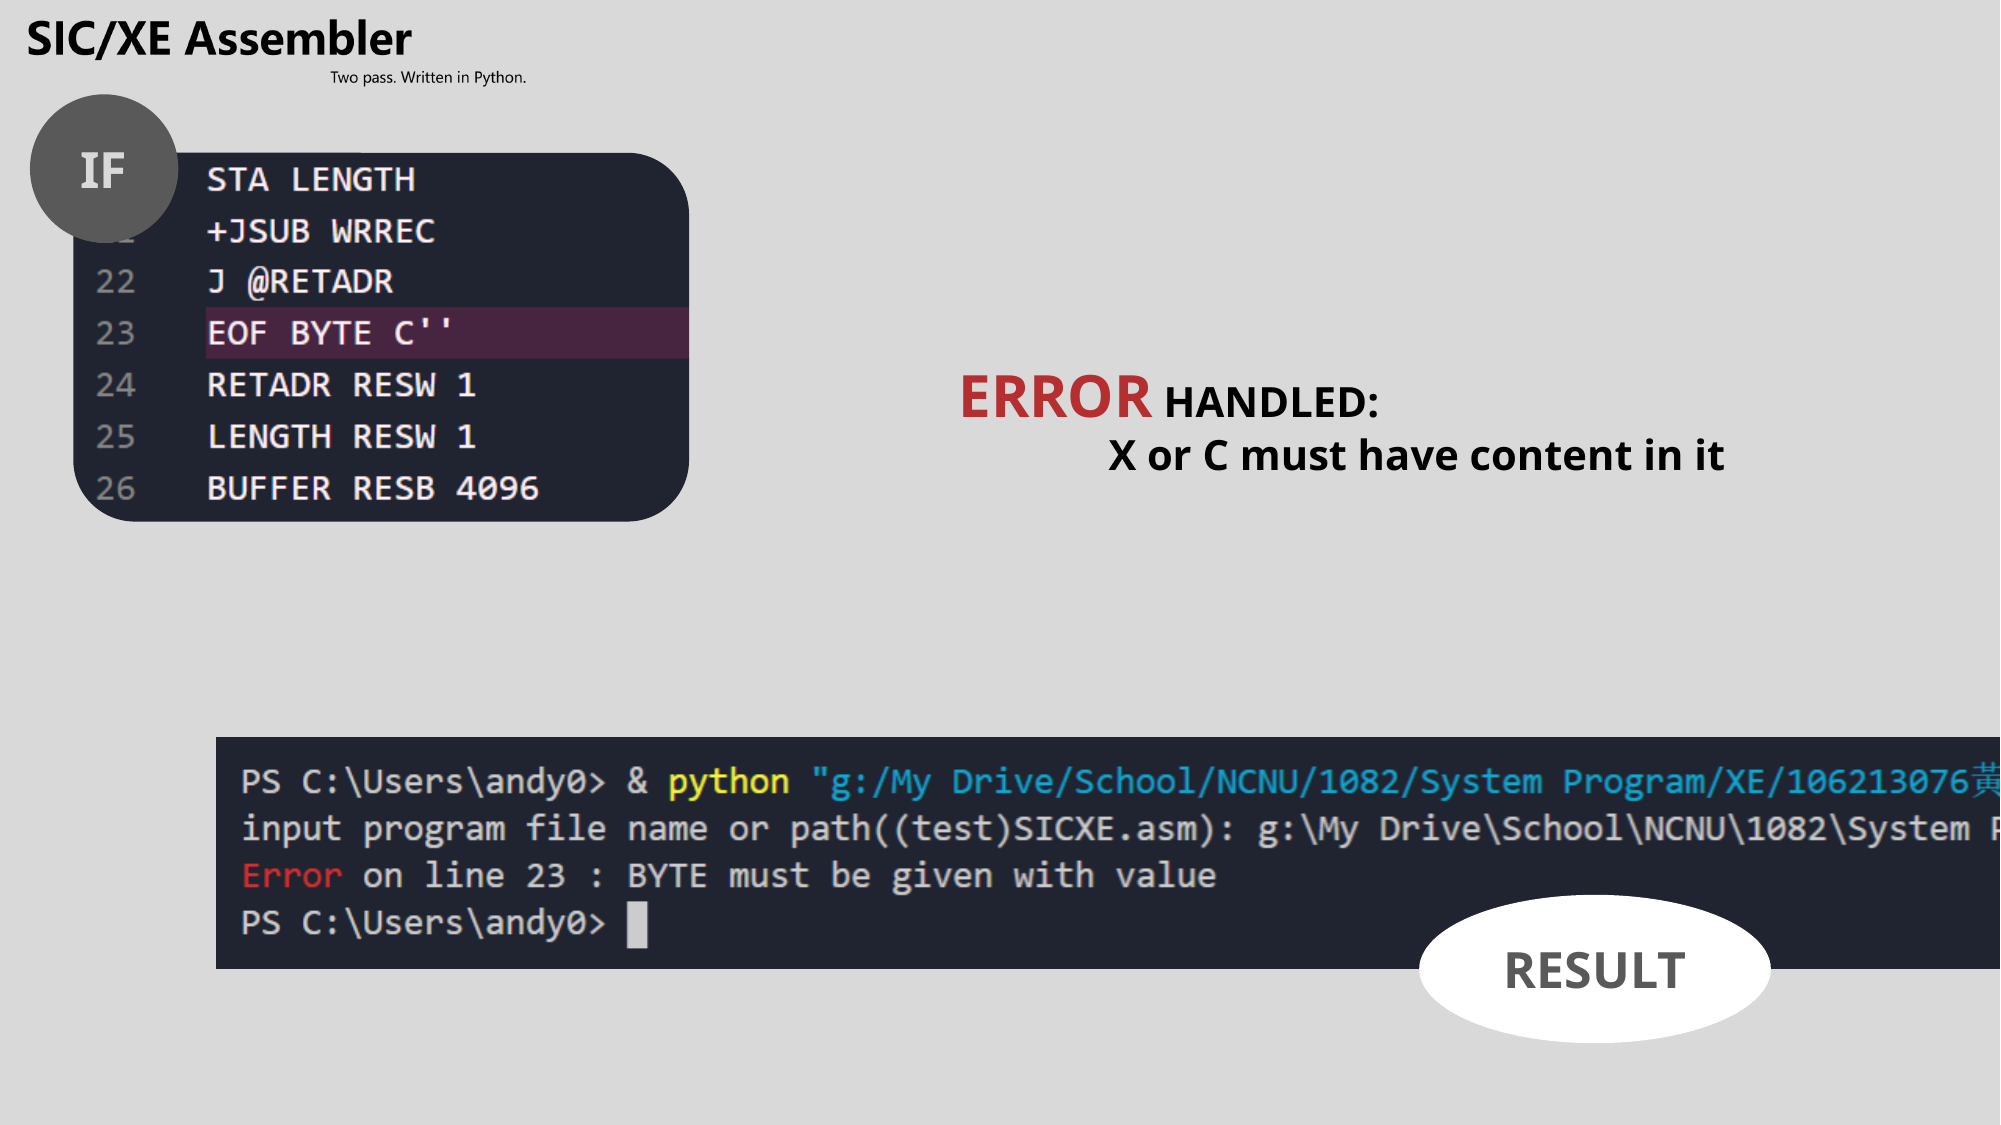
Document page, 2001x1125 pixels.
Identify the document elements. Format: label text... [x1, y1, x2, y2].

text_box ERROR HANDLED: X or C must have content in it [943, 351, 1741, 487]
text_box IF [28, 95, 178, 237]
picture [0, 0, 535, 95]
picture [216, 737, 2000, 969]
text_box RESULT [1418, 969, 1772, 1045]
picture [73, 152, 690, 522]
